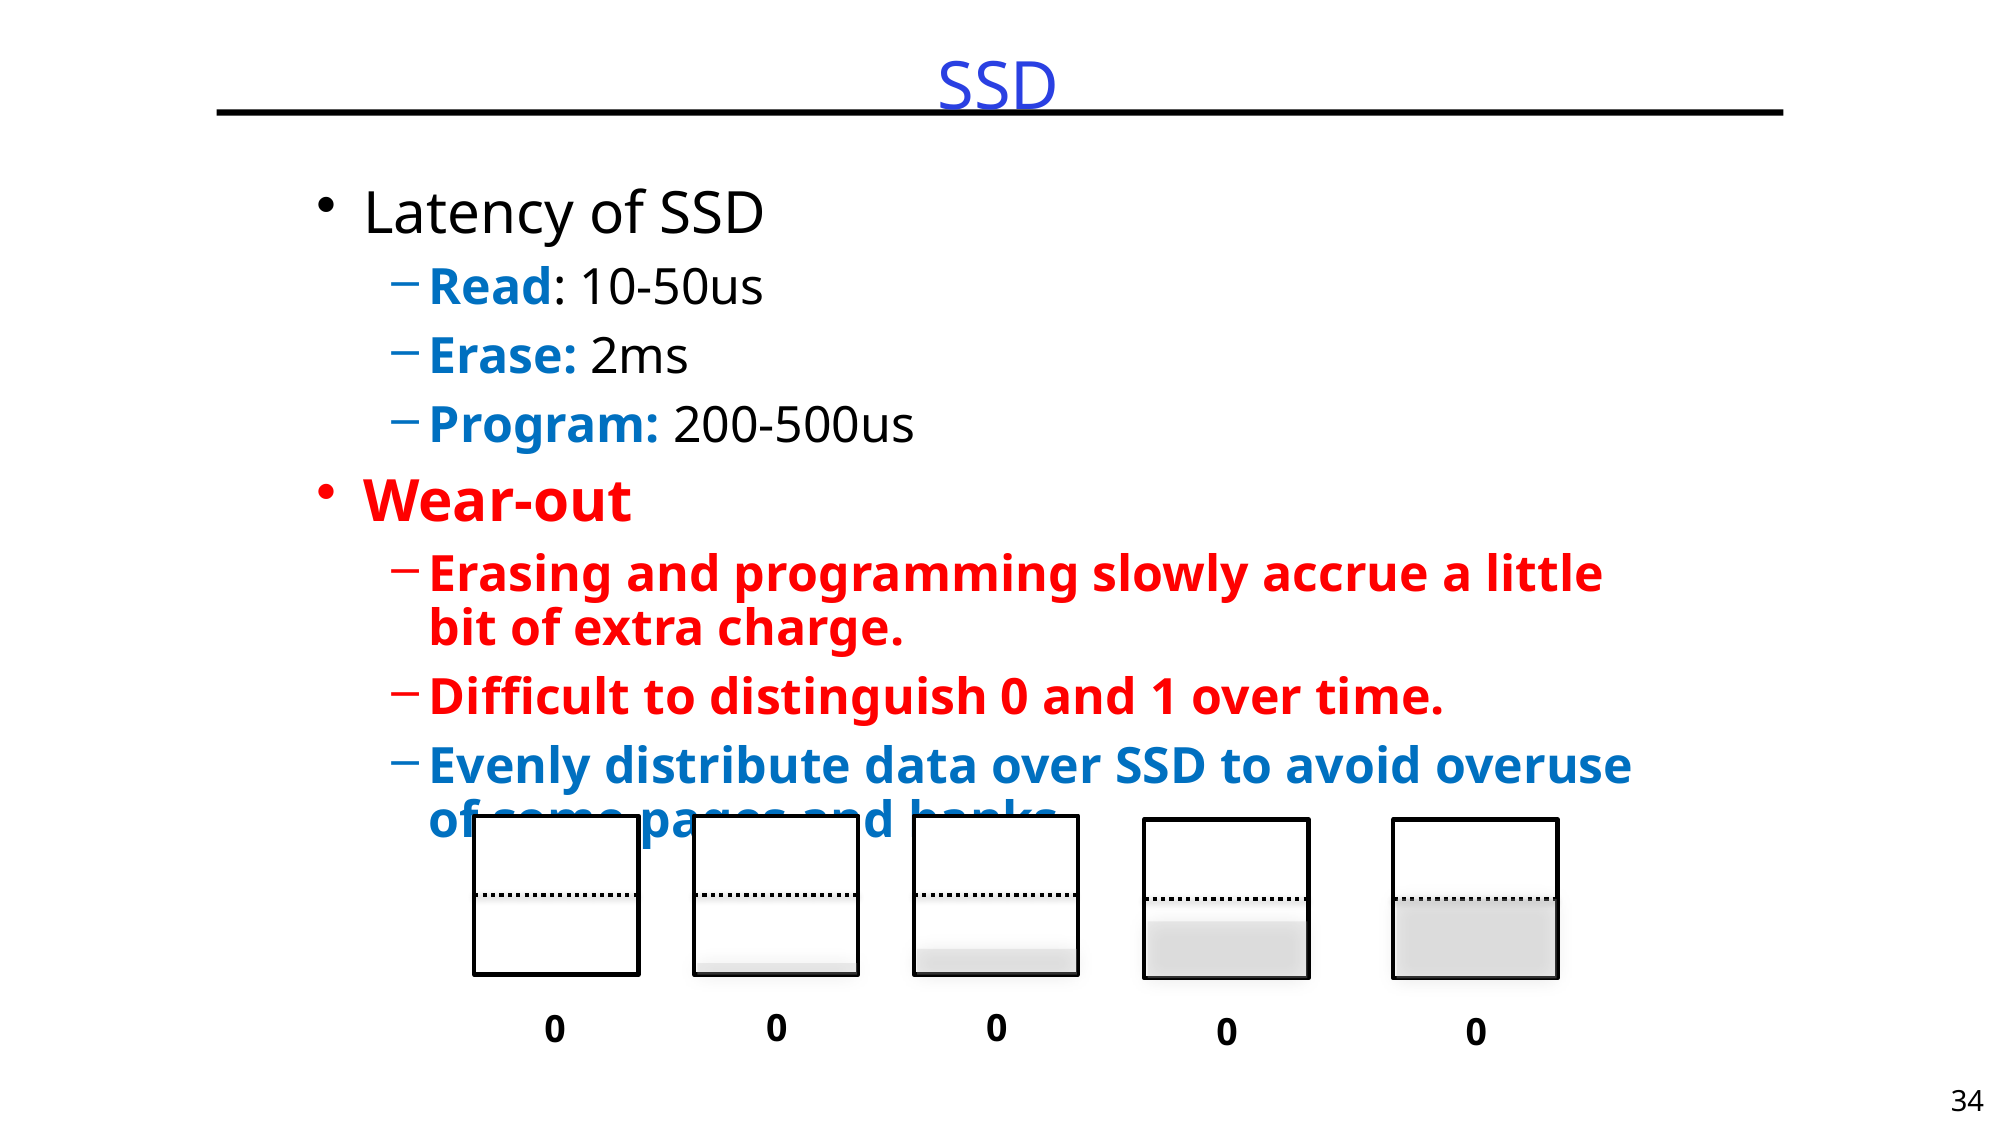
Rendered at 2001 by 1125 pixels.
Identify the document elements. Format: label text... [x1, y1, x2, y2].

text_box [1142, 908, 1149, 916]
text_box [1142, 817, 1311, 897]
text_box [472, 902, 641, 977]
text_box 0 [1201, 1000, 1253, 1061]
text_box [912, 901, 1080, 943]
text_box [1396, 905, 1557, 979]
list Latency of SSD Read: 10-50us Erase: 2ms Program: 200-500us Wear-out Erasing and programming slowly accrue a little bit of extra charge. Difficult to distinguish 0 and 1 over time. Evenly distribute data over SSD to avoid overuse of some pages and banks [301, 176, 1697, 793]
text_box 0 [971, 996, 1023, 1057]
text_box [692, 814, 860, 893]
text_box [1391, 817, 1560, 893]
text_box [692, 903, 860, 957]
text_box [1147, 920, 1308, 979]
text_box [697, 962, 858, 975]
text_box 0 [1450, 1000, 1503, 1061]
text_box [916, 948, 1078, 975]
text_box 0 [529, 997, 581, 1058]
text_box 0 [751, 996, 803, 1057]
text_box [472, 814, 641, 893]
text_box [912, 814, 1080, 895]
title SSD [68, 45, 1929, 133]
